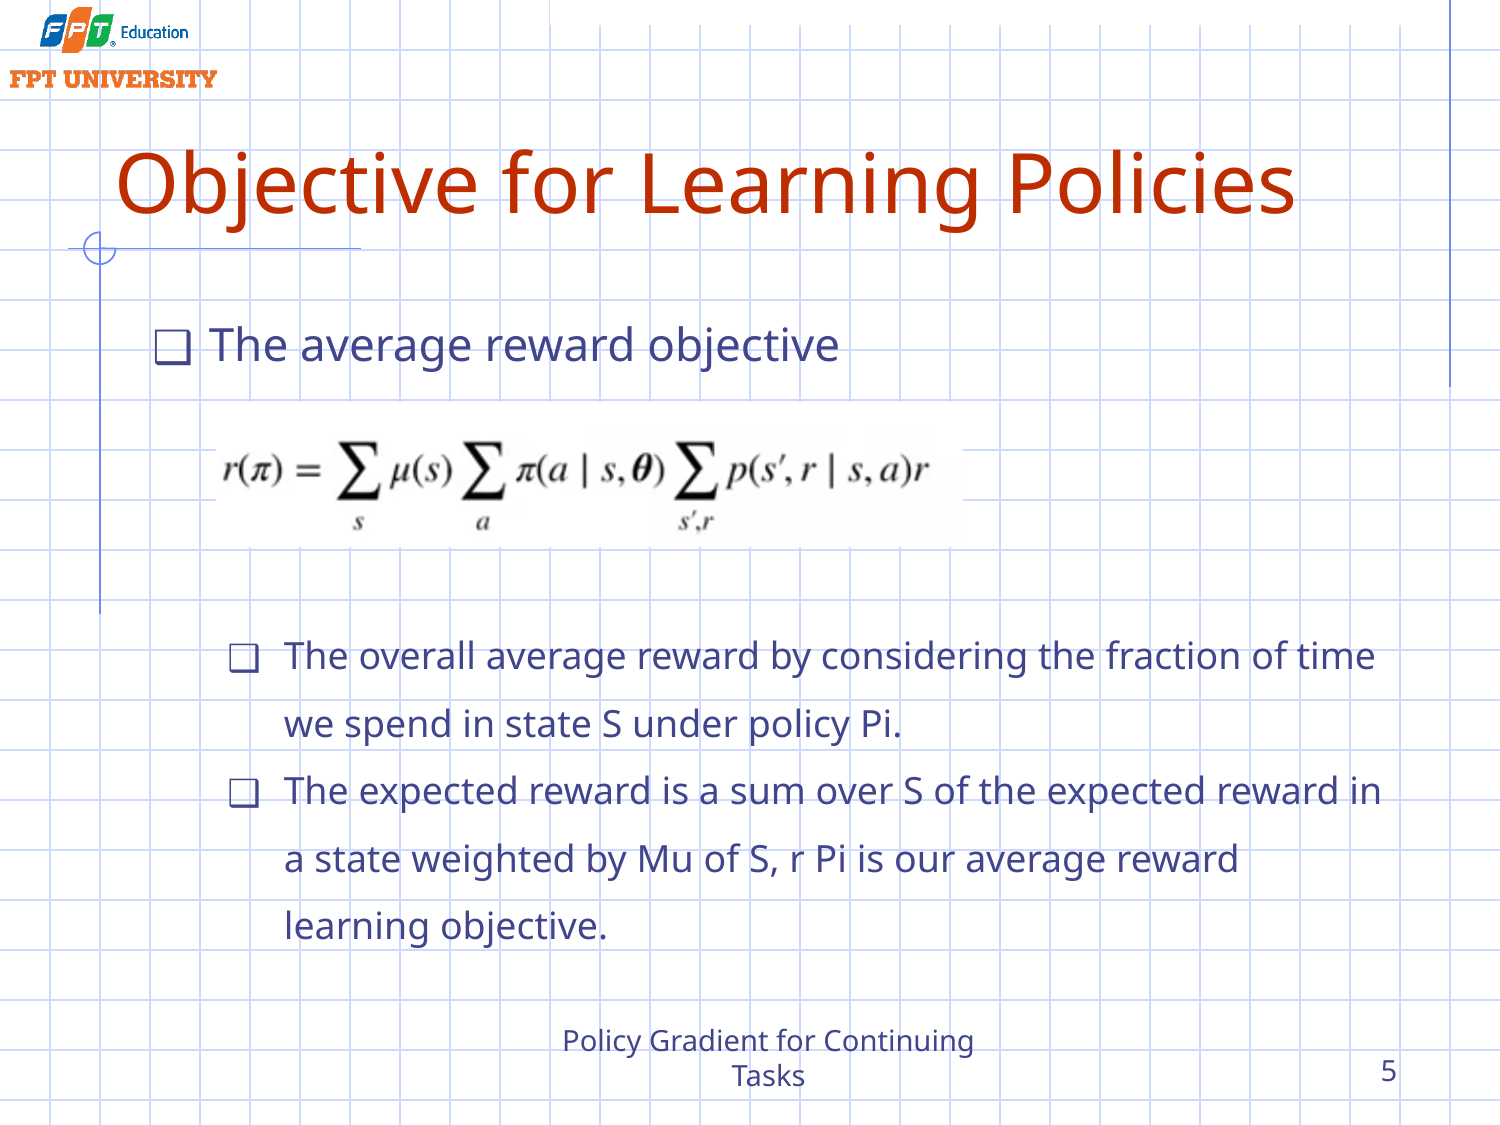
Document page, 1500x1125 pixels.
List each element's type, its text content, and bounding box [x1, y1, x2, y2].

picture [216, 402, 963, 547]
picture [10, 6, 217, 88]
title Objective for Learning Policies [99, 50, 1375, 238]
text_box Policy Gradient for Continuing Tasks [512, 1024, 1025, 1100]
text_box 5 [1099, 1024, 1413, 1100]
list The average reward objective The overall average reward by considering the fraction of time we spend in state S under policy Pi. The expected reward is a sum over S of the expected reward in a state weighted by Mu of S, r Pi is our average reward learning objective. [137, 280, 1400, 988]
